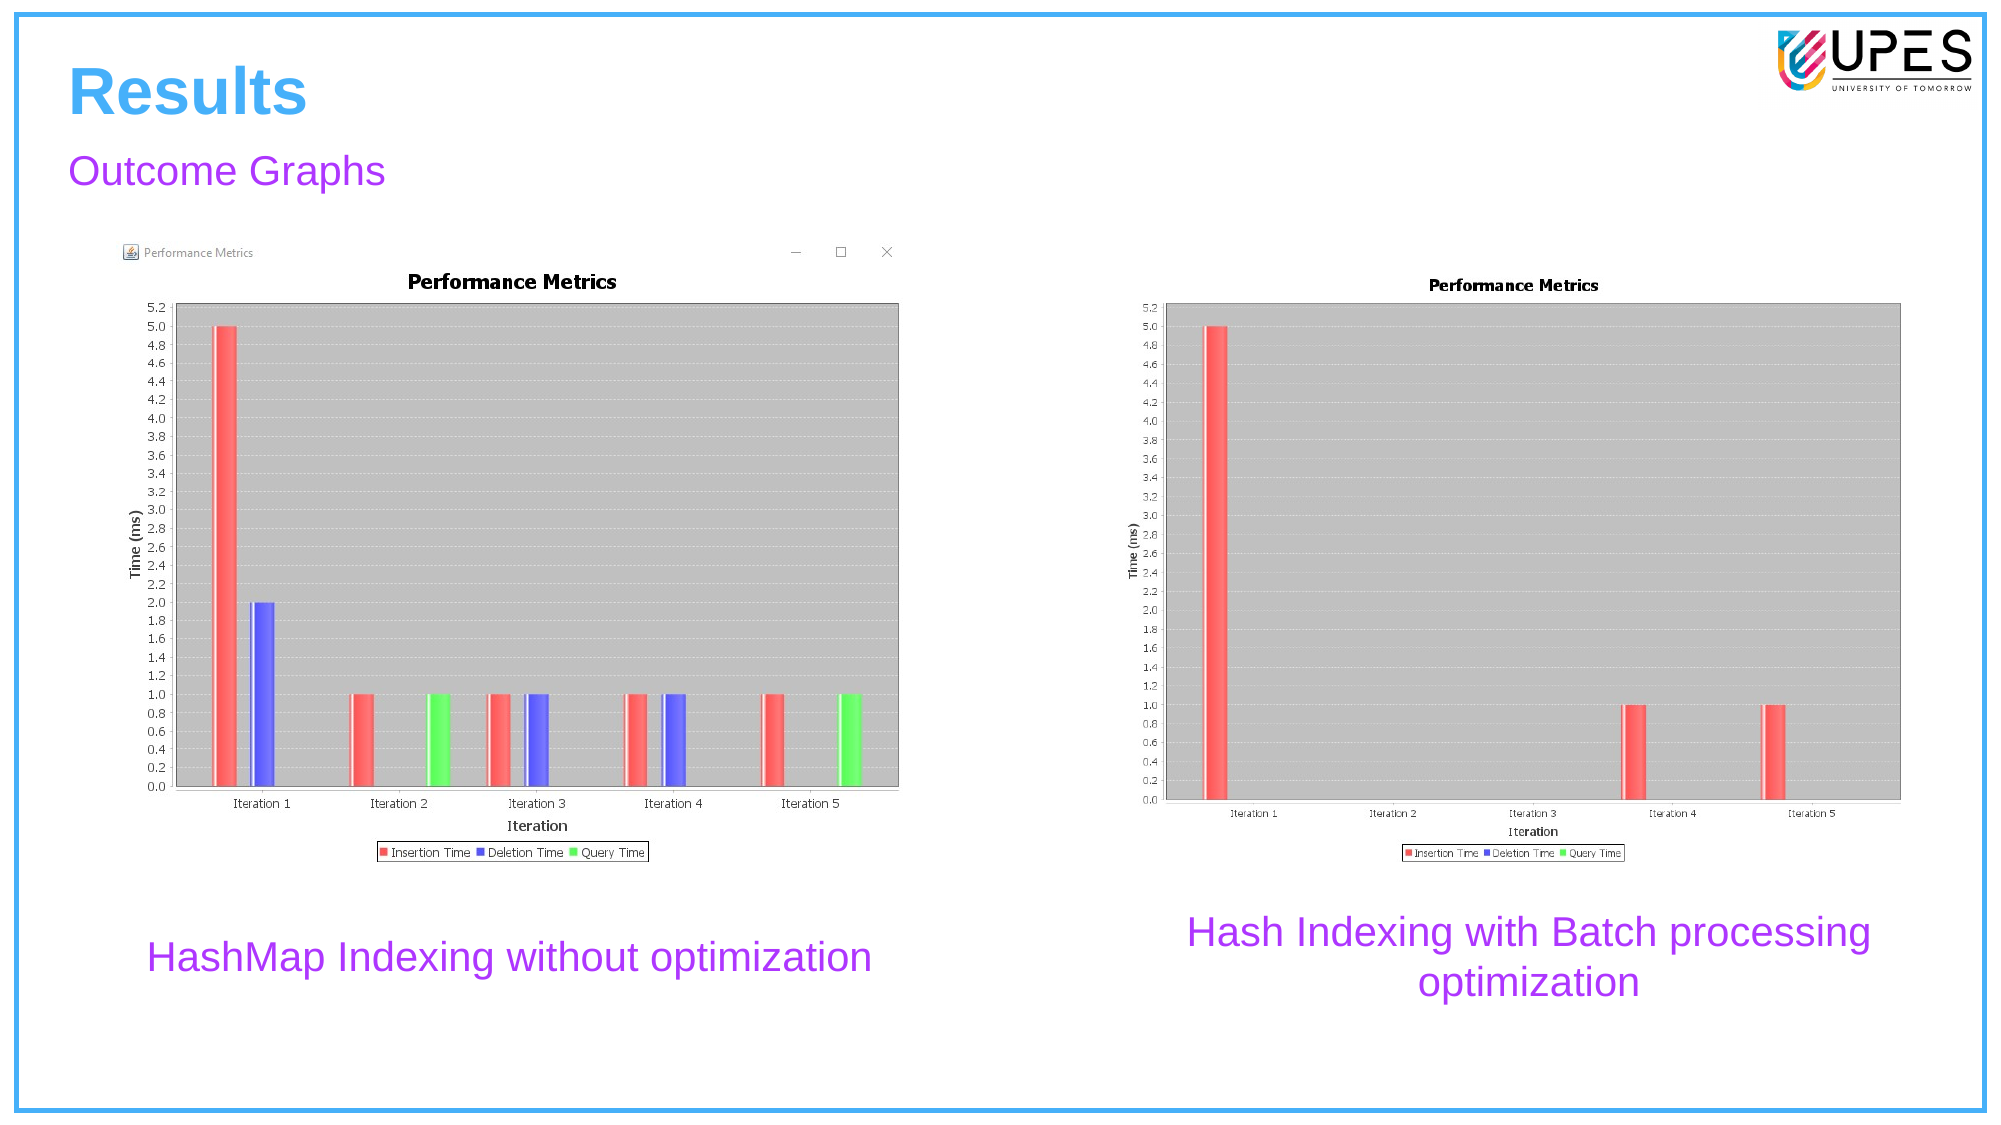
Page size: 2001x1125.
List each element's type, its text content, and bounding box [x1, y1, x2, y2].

text_box Hash Indexing with Batch processing optimization [1162, 896, 1897, 1012]
picture [1758, 20, 1978, 110]
text_box Outcome Graphs [53, 136, 1678, 202]
picture [1118, 270, 1908, 862]
text_box HashMap Indexing without optimization [131, 922, 891, 987]
text_box Results [53, 40, 1289, 136]
picture [116, 241, 906, 862]
